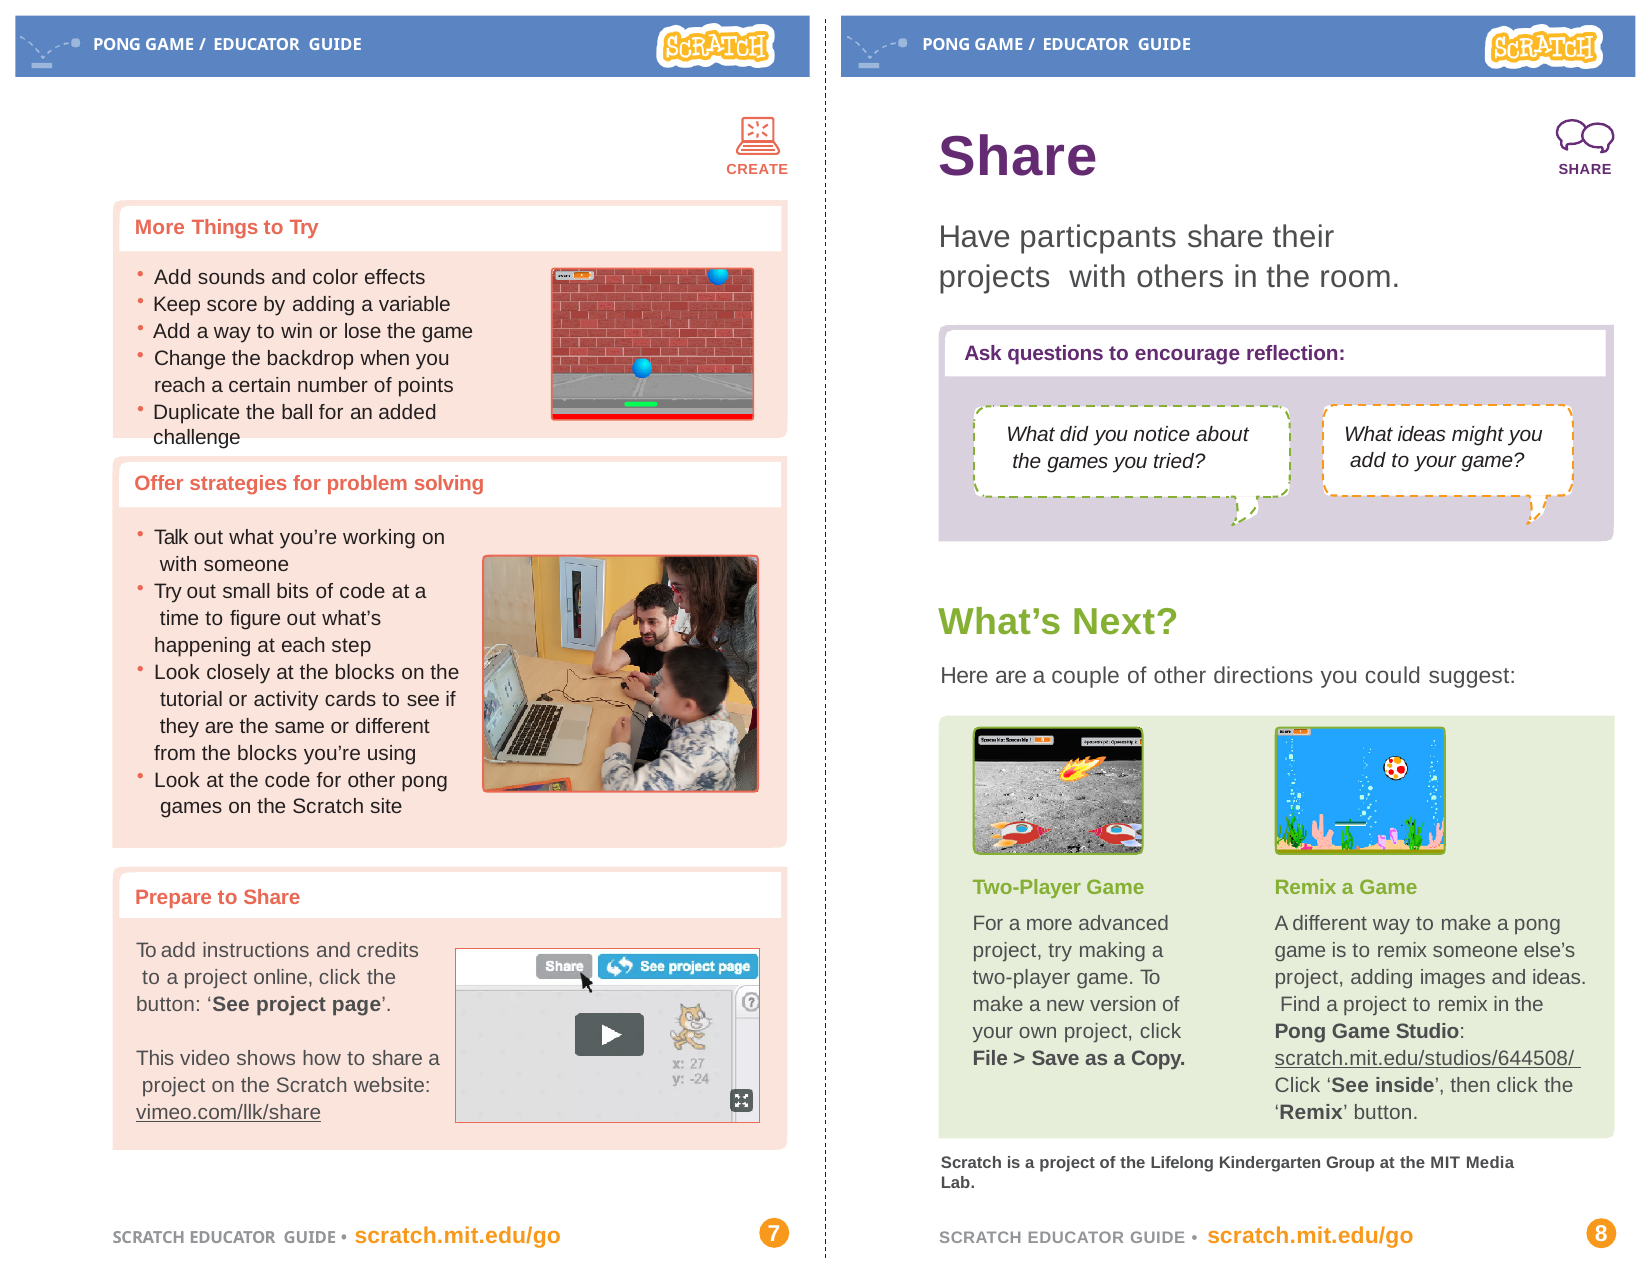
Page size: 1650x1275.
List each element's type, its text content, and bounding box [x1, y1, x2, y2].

text_box PONG GAME / EDUCATOR GUIDE [920, 34, 1216, 55]
text_box Add sounds and color effects Keep score by adding a variable Add a way to win or lose the game Change the backdrop when you reach a certain number of points Duplicate the ball for an added challenge [134, 263, 537, 449]
text_box [1583, 123, 1614, 153]
text_box [1238, 501, 1258, 523]
text_box [119, 461, 782, 508]
text_box [1275, 727, 1445, 854]
text_box What did you notice about the games you tried? [1004, 418, 1254, 473]
text_box More Things to Try [132, 214, 323, 240]
text_box [974, 483, 984, 496]
text_box Prepare to Share [132, 883, 305, 909]
text_box [847, 18, 911, 76]
text_box Two-Player Game For a more advanced project, try making a two-player game. To make a new version of your own project, click File > Save as a Copy. [970, 873, 1191, 1070]
text_box [551, 268, 754, 420]
text_box [973, 406, 1290, 524]
text_box [656, 23, 775, 69]
text_box 7 [765, 1220, 783, 1247]
text_box [1279, 407, 1289, 420]
text_box [1610, 1221, 1617, 1246]
footer SCRATCH EDUCATOR GUIDE • scratch.mit.edu/go [110, 1221, 594, 1275]
text_box Ask questions to encourage reflection: [962, 339, 1351, 366]
text_box 8 [1592, 1220, 1610, 1247]
text_box Scratch is a project of the Lifelong Kindergarten Group at the MIT Media Lab. [938, 1151, 1556, 1192]
text_box CREATE [724, 160, 791, 178]
text_box [938, 324, 1614, 542]
text_box What’s Next? Here are a couple of other directions you could suggest: [936, 597, 1517, 689]
text_box [119, 872, 782, 918]
text_box [783, 1220, 790, 1245]
text_box [944, 329, 1606, 377]
text_box PONG GAME / EDUCATOR GUIDE [91, 34, 387, 55]
text_box SHARE [1556, 160, 1615, 178]
text_box [483, 555, 759, 792]
text_box [1322, 405, 1573, 523]
text_box [759, 1221, 765, 1245]
text_box [112, 866, 788, 1150]
text_box [1556, 120, 1586, 150]
text_box Offer strategies for problem solving [132, 470, 490, 496]
text_box [1281, 482, 1290, 496]
text_box Remix a Game A different way to make a pong game is to remix someone else’s project, adding images and ideas. Find a project to remix in the Pong Game Studio: scratch.mit.edu/studios/644508/ Click ‘See inside’, then click the ‘Remix’ button. [1272, 873, 1592, 1124]
text_box To add instructions and credits to a project online, click the button: ‘See project page’. [134, 934, 425, 1016]
text_box [455, 948, 760, 1123]
text_box [973, 727, 1143, 854]
text_box [1586, 1221, 1592, 1245]
text_box Talk out what you’re working on with someone Try out small bits of code at a time to figure out what’s happening at each step Look closely at the blocks on the tutorial or activity cards to see if they are the same or different from the blocks you’re using Look at the code for other pong games on the Scratch site [134, 521, 462, 819]
text_box [119, 205, 782, 252]
text_box SCRATCH EDUCATOR GUIDE • scratch.mit.edu/go [937, 1221, 1421, 1248]
text_box [112, 200, 788, 439]
text_box [20, 18, 84, 76]
text_box [737, 141, 779, 154]
text_box [742, 118, 774, 141]
text_box [974, 407, 983, 421]
text_box What ideas might you add to your game? [1342, 418, 1548, 473]
text_box Share Have particpants share their projects with others in the room. [936, 119, 1455, 294]
text_box This video shows how to share a project on the Scratch website: vimeo.com/llk/share [134, 1042, 443, 1124]
text_box [938, 715, 1615, 1139]
text_box [1484, 24, 1603, 69]
text_box [112, 456, 788, 848]
